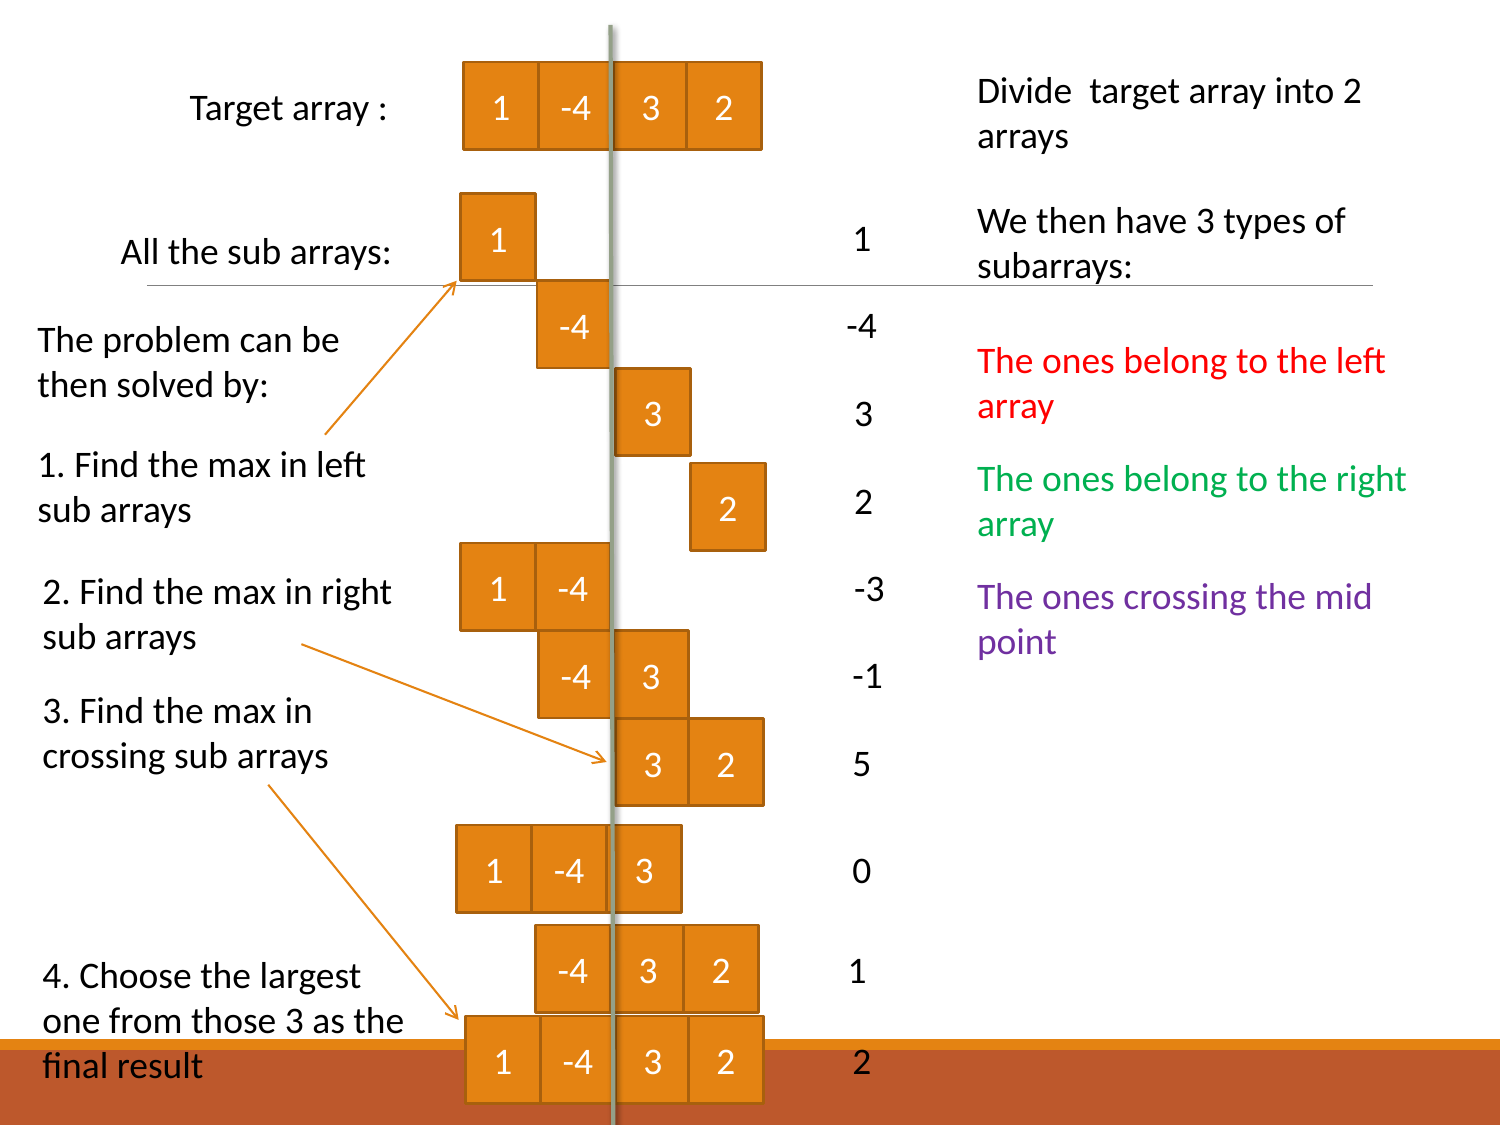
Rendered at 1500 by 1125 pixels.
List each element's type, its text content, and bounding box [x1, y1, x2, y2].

text_box -4 [831, 294, 1007, 354]
text_box -1 [837, 644, 1013, 704]
text_box 2 [837, 1029, 1013, 1089]
text_box 1 [459, 542, 534, 632]
text_box 3. Find the max in crossing sub arrays [27, 678, 436, 784]
text_box -4 [534, 924, 607, 1014]
text_box 5 [837, 731, 1013, 792]
text_box 4. Choose the largest one from those 3 as the final result [27, 944, 436, 1094]
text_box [610, 24, 614, 645]
text_box 1 [459, 192, 537, 282]
text_box 1. Find the max in left sub arrays [22, 432, 431, 538]
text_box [300, 643, 608, 763]
text_box 3 [623, 924, 682, 1014]
text_box 1 [469, 824, 530, 914]
text_box 2 [689, 462, 767, 552]
text_box The problem can be then solved by: [22, 307, 321, 413]
text_box 2 [839, 469, 962, 529]
text_box 3 [623, 824, 683, 914]
text_box -4 [536, 279, 606, 369]
text_box Target array : [174, 75, 428, 136]
text_box 3 [623, 61, 685, 151]
text_box The ones crossing the mid point [962, 564, 1426, 669]
text_box -4 [537, 629, 607, 640]
text_box 2 [682, 924, 760, 1014]
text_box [267, 784, 460, 1021]
text_box We then have 3 types of subarrays: [962, 188, 1426, 293]
text_box 1 [464, 1015, 539, 1105]
text_box 1 [832, 938, 1008, 999]
text_box 2 [687, 717, 765, 807]
text_box 3 [623, 367, 692, 457]
text_box -4 [539, 1015, 607, 1105]
text_box -4 [534, 542, 607, 632]
text_box -4 [537, 61, 606, 151]
text_box All the sub arrays: [105, 220, 431, 280]
text_box The ones belong to the right array [962, 446, 1426, 552]
text_box 3 [839, 381, 1015, 442]
text_box 0 [837, 838, 1013, 899]
text_box 1 [837, 206, 962, 267]
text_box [324, 280, 458, 436]
text_box 3 [623, 1015, 687, 1105]
text_box 3 [623, 717, 687, 807]
text_box Divide target array into 2 arrays [962, 58, 1426, 164]
text_box 2 [687, 1015, 765, 1105]
text_box 1 [462, 61, 537, 151]
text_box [610, 767, 614, 1125]
text_box -3 [839, 556, 1015, 617]
text_box The ones belong to the left array [962, 328, 1426, 434]
text_box 2. Find the max in right sub arrays [27, 559, 436, 664]
text_box 3 [623, 629, 690, 717]
text_box 2 [685, 61, 763, 151]
text_box -4 [530, 824, 605, 914]
